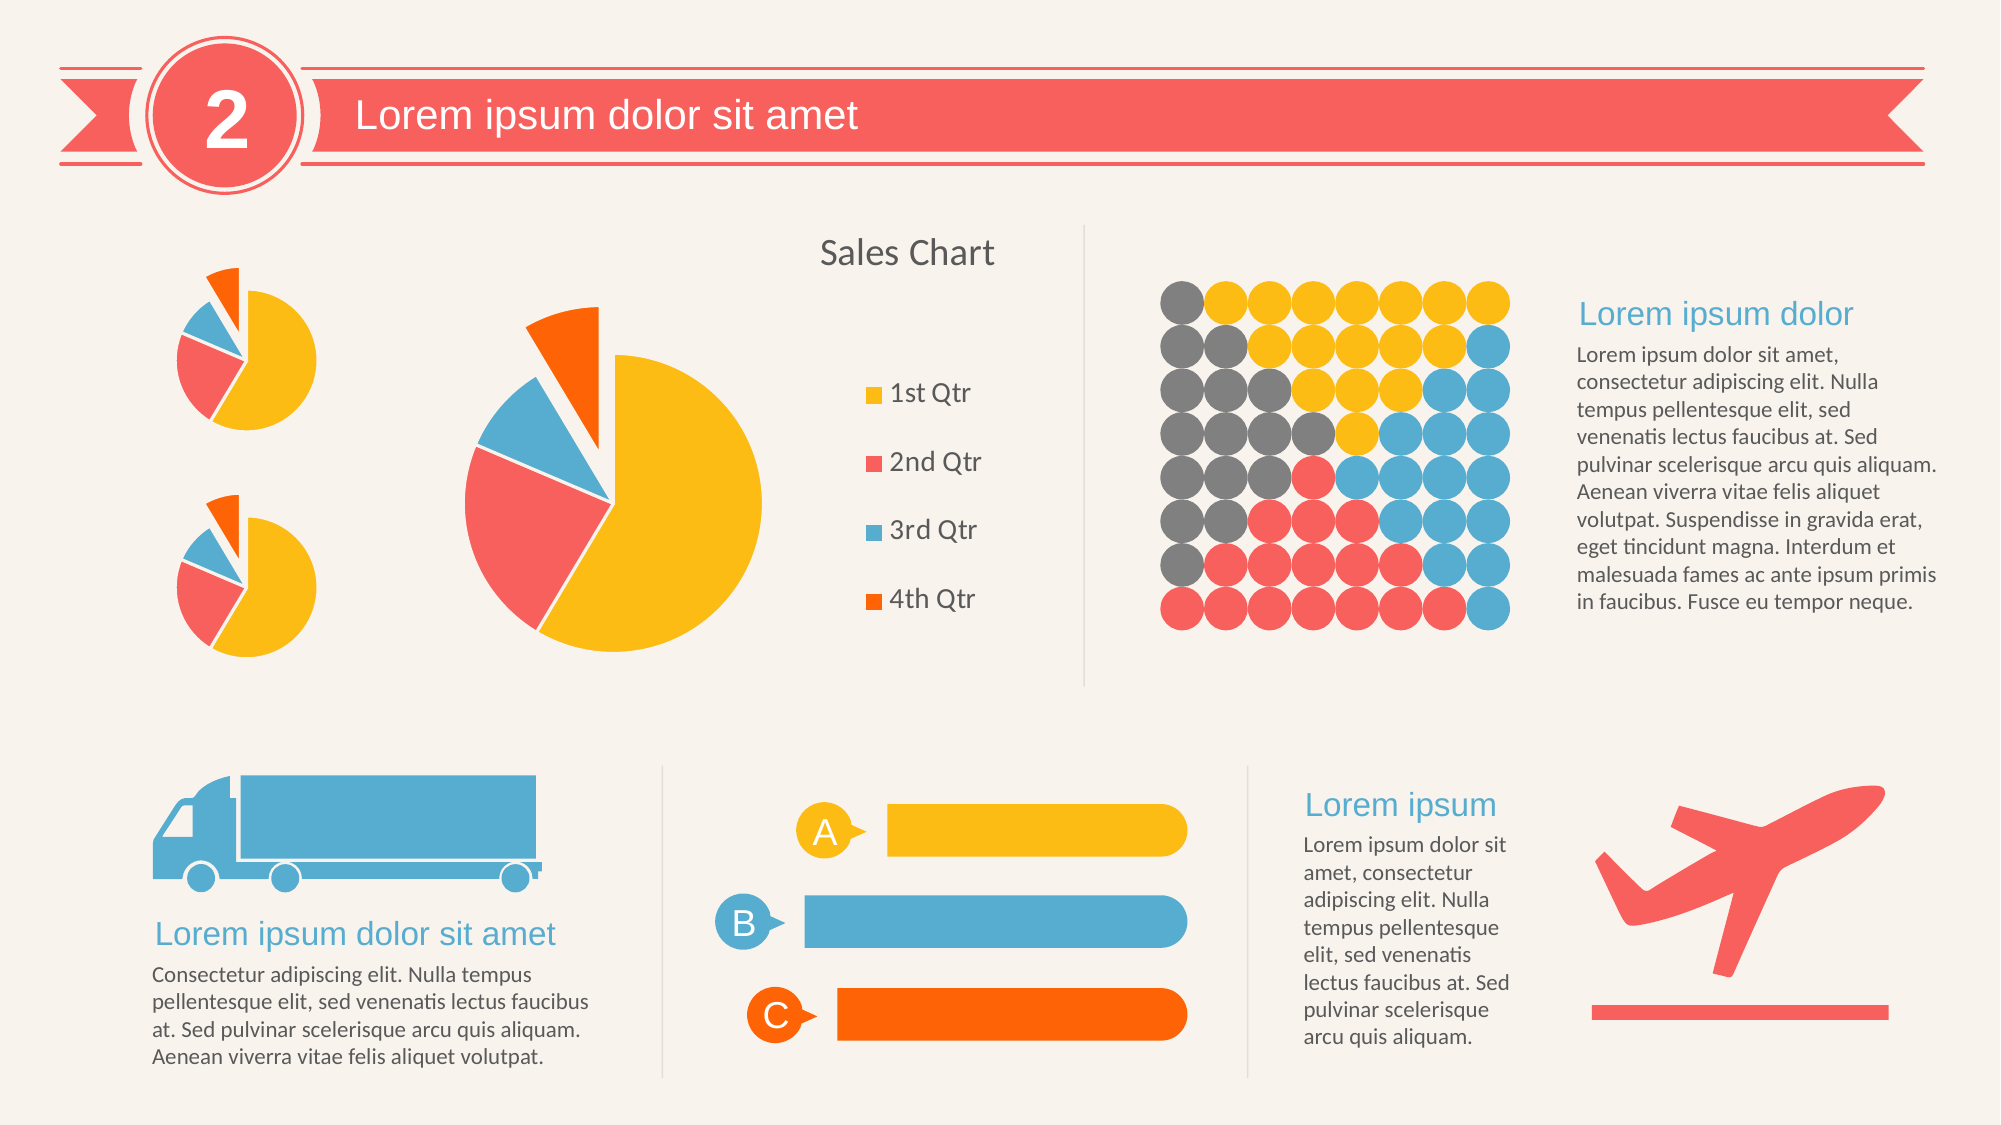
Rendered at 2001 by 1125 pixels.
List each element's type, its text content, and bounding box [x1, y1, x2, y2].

text_box Lorem ipsum dolor sit amet [340, 80, 1391, 146]
text_box Lorem ipsum dolor sit amet, consectetur adipiscing elit. Nulla tempus pellentesque elit, sed venenatis lectus faucibus at. Sed pulvinar scelerisque arcu quis aliquam. Aenean viverra vitae felis aliquet volutpat. Suspendisse in gravida erat, eget tincidunt magna. Interdum et malesuada fames ac ante ipsum primis in faucibus. Fusce eu tempor neque. [1562, 332, 1953, 622]
text_box Lorem ipsum dolor [1563, 284, 1870, 340]
text_box [835, 986, 1190, 1043]
text_box [144, 35, 305, 196]
text_box Lorem ipsum dolor sit amet [140, 904, 581, 960]
text_box [779, 917, 788, 929]
text_box Lorem ipsum dolor sit amet, consectetur adipiscing elit. Nulla tempus pellentesque elit, sed venenatis lectus faucibus at. Sed pulvinar scelerisque arcu quis aliquam. [1288, 822, 1536, 1057]
text_box B [709, 891, 779, 951]
text_box [885, 801, 1190, 859]
text_box [58, 76, 140, 154]
chart [99, 213, 1059, 714]
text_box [152, 775, 543, 893]
text_box Consectetur adipiscing elit. Nulla tempus pellentesque elit, sed venenatis lectus faucibus at. Sed pulvinar scelerisque arcu quis aliquam. Aenean viverra vitae felis aliquet volutpat. [137, 951, 613, 1077]
text_box Lorem ipsum [1290, 775, 1513, 830]
text_box C [741, 984, 811, 1044]
text_box [860, 826, 869, 837]
text_box A [790, 800, 860, 860]
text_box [1160, 280, 1511, 631]
text_box [811, 1011, 820, 1022]
text_box [802, 893, 1190, 950]
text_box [1591, 774, 1889, 1021]
text_box 2 [190, 57, 260, 173]
text_box [310, 77, 1926, 154]
